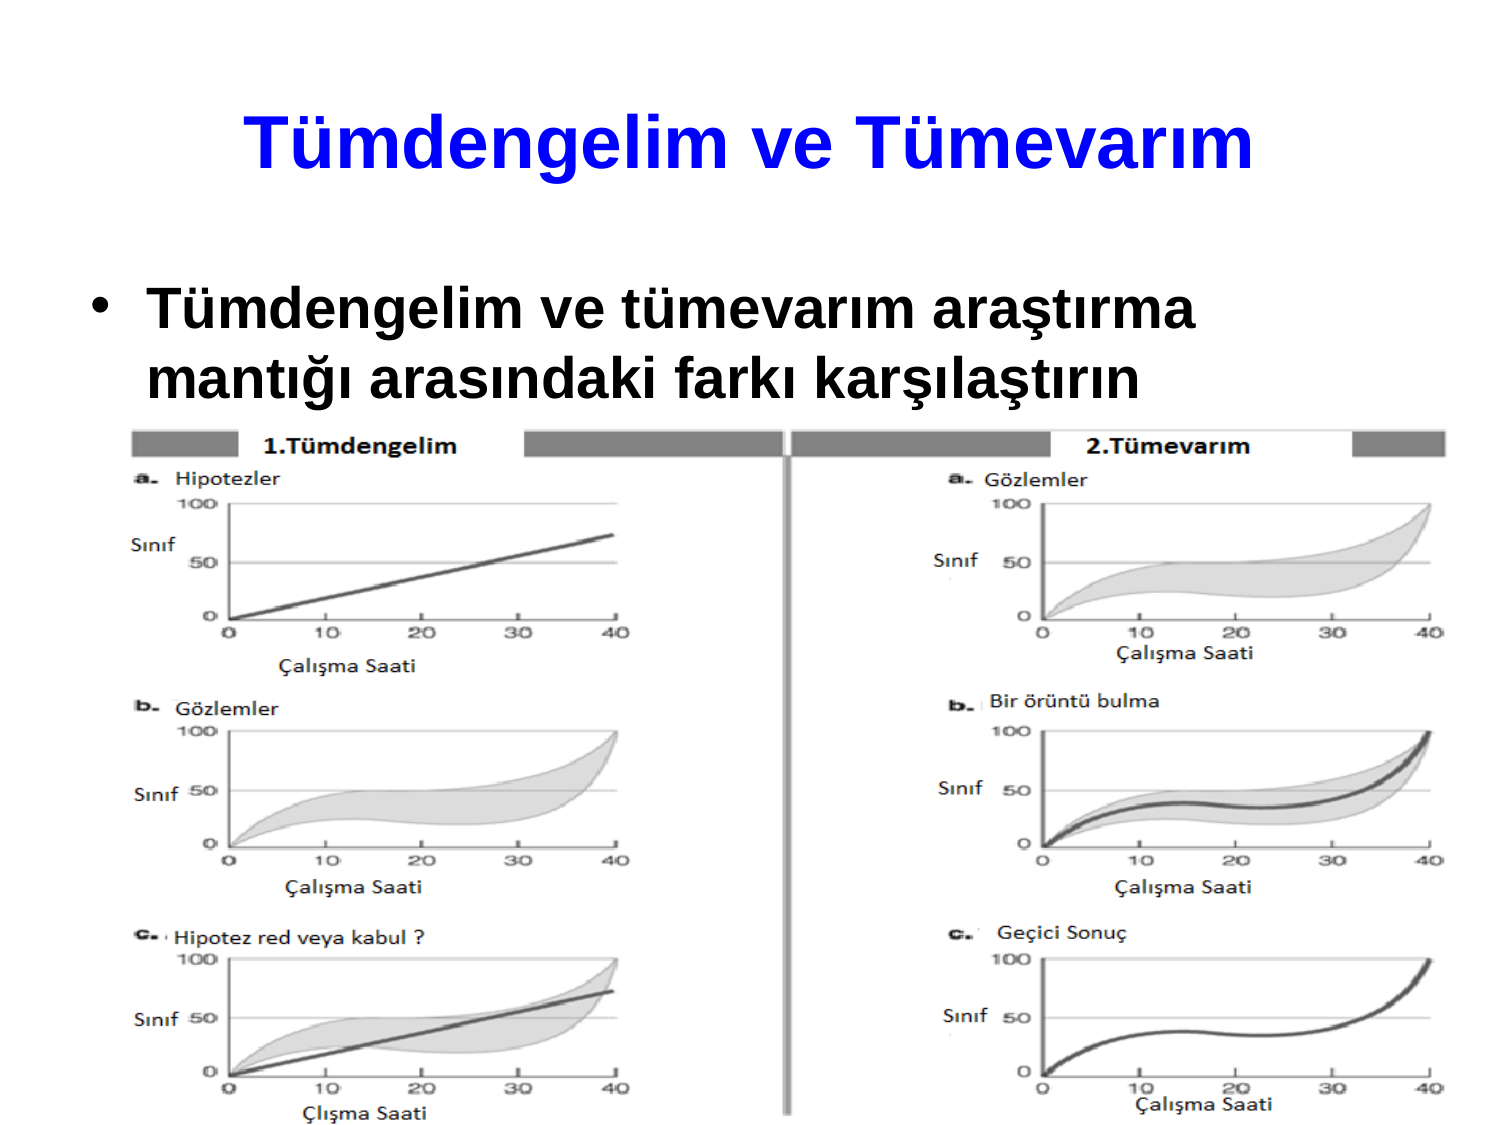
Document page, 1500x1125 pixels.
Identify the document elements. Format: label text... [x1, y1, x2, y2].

title Tümdengelim ve Tümevarım [75, 45, 1425, 233]
list Tümdengelim ve tümevarım araştırma mantığı arasındaki farkı karşılaştırın [75, 262, 1425, 1005]
picture [123, 420, 1500, 1125]
